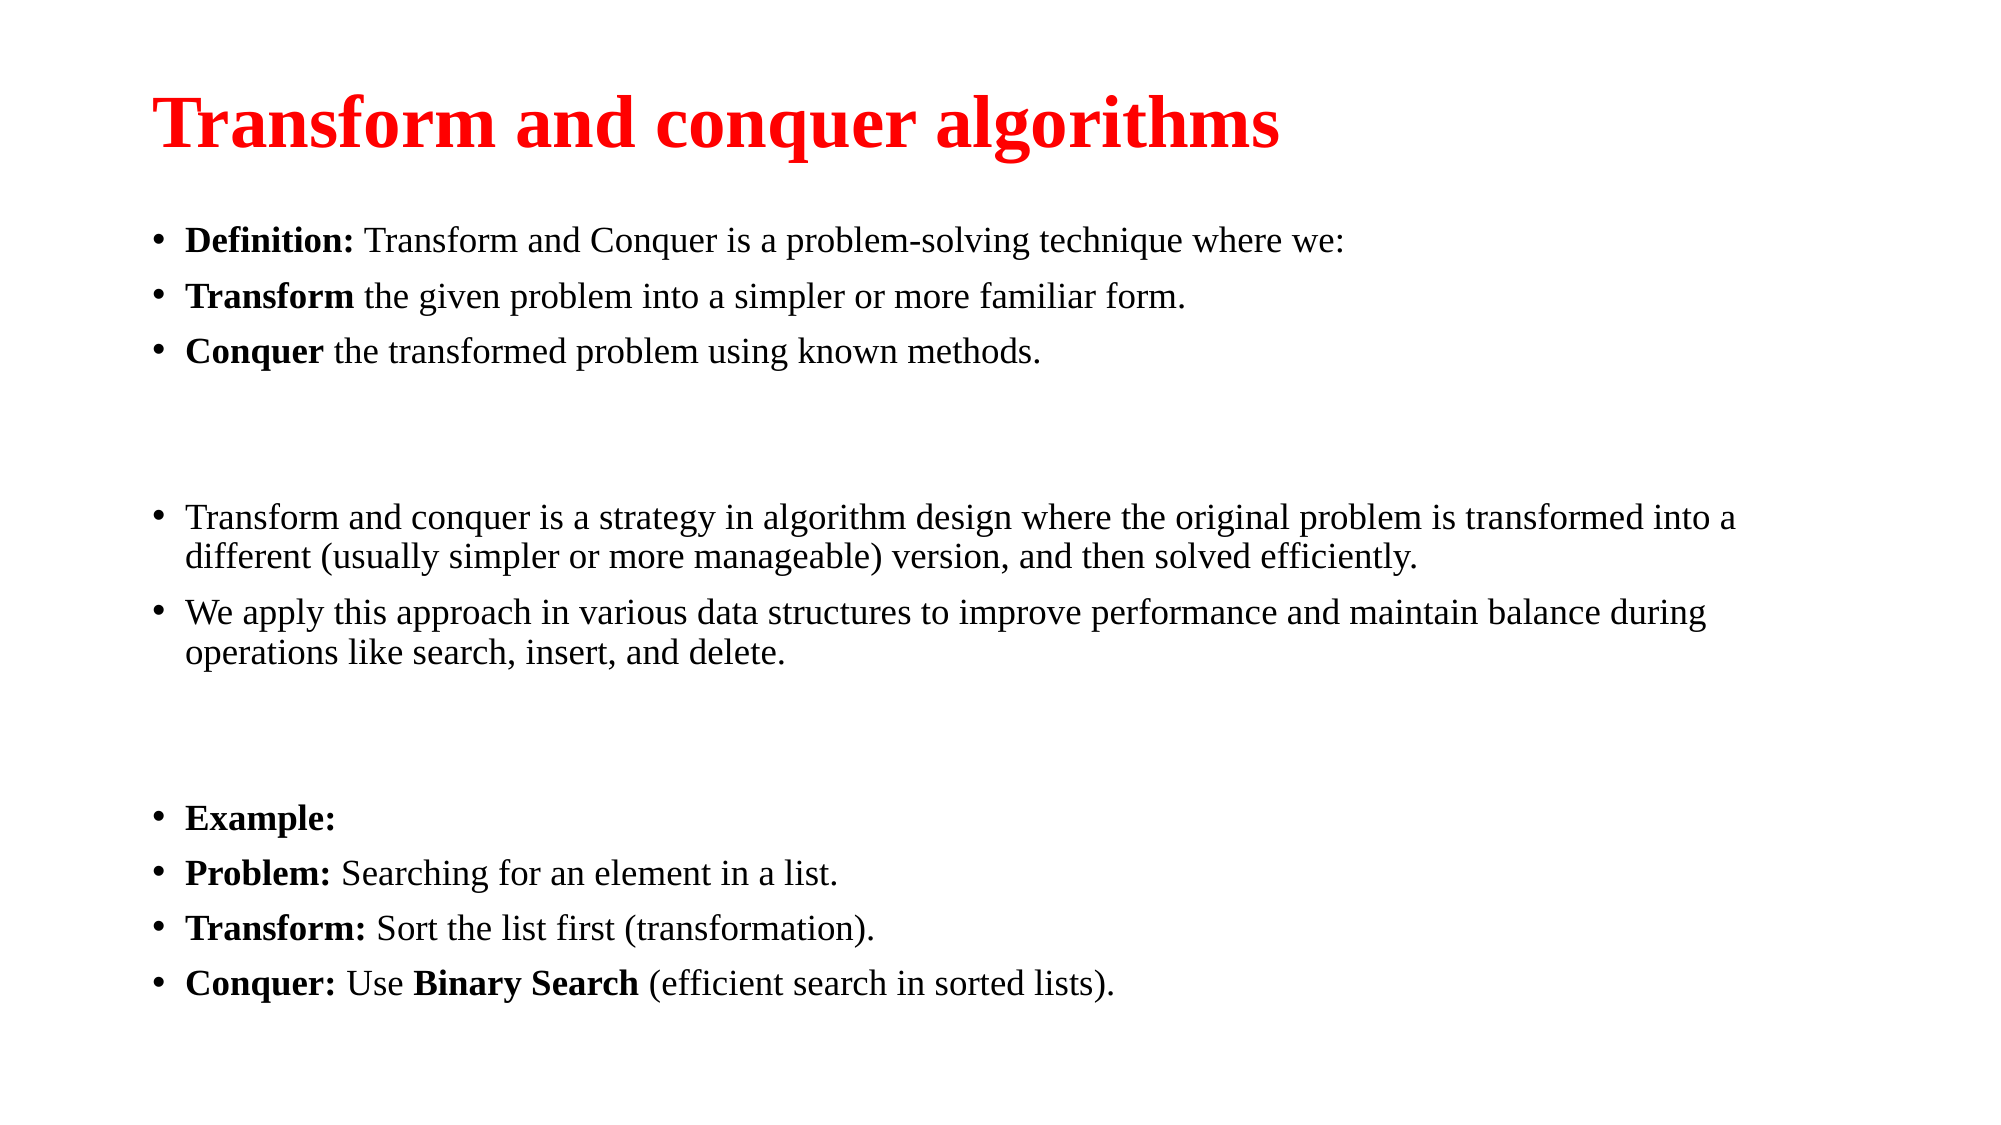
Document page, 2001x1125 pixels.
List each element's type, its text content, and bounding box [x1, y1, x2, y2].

title Transform and conquer algorithms [137, 59, 1863, 186]
list Definition: Transform and Conquer is a problem-solving technique where we: Transform the given problem into a simpler or more familiar form. Conquer the transformed problem using known methods. Transform and conquer is a strategy in algorithm design where the original problem is transformed into a different (usually simpler or more manageable) version, and then solved efficiently. We apply this approach in various data structures to improve performance and maintain balance during operations like search, insert, and delete. Example: Problem: Searching for an element in a list. Transform: Sort the list first (transformation). Conquer: Use Binary Search (efficient search in sorted lists). [137, 213, 1863, 1014]
